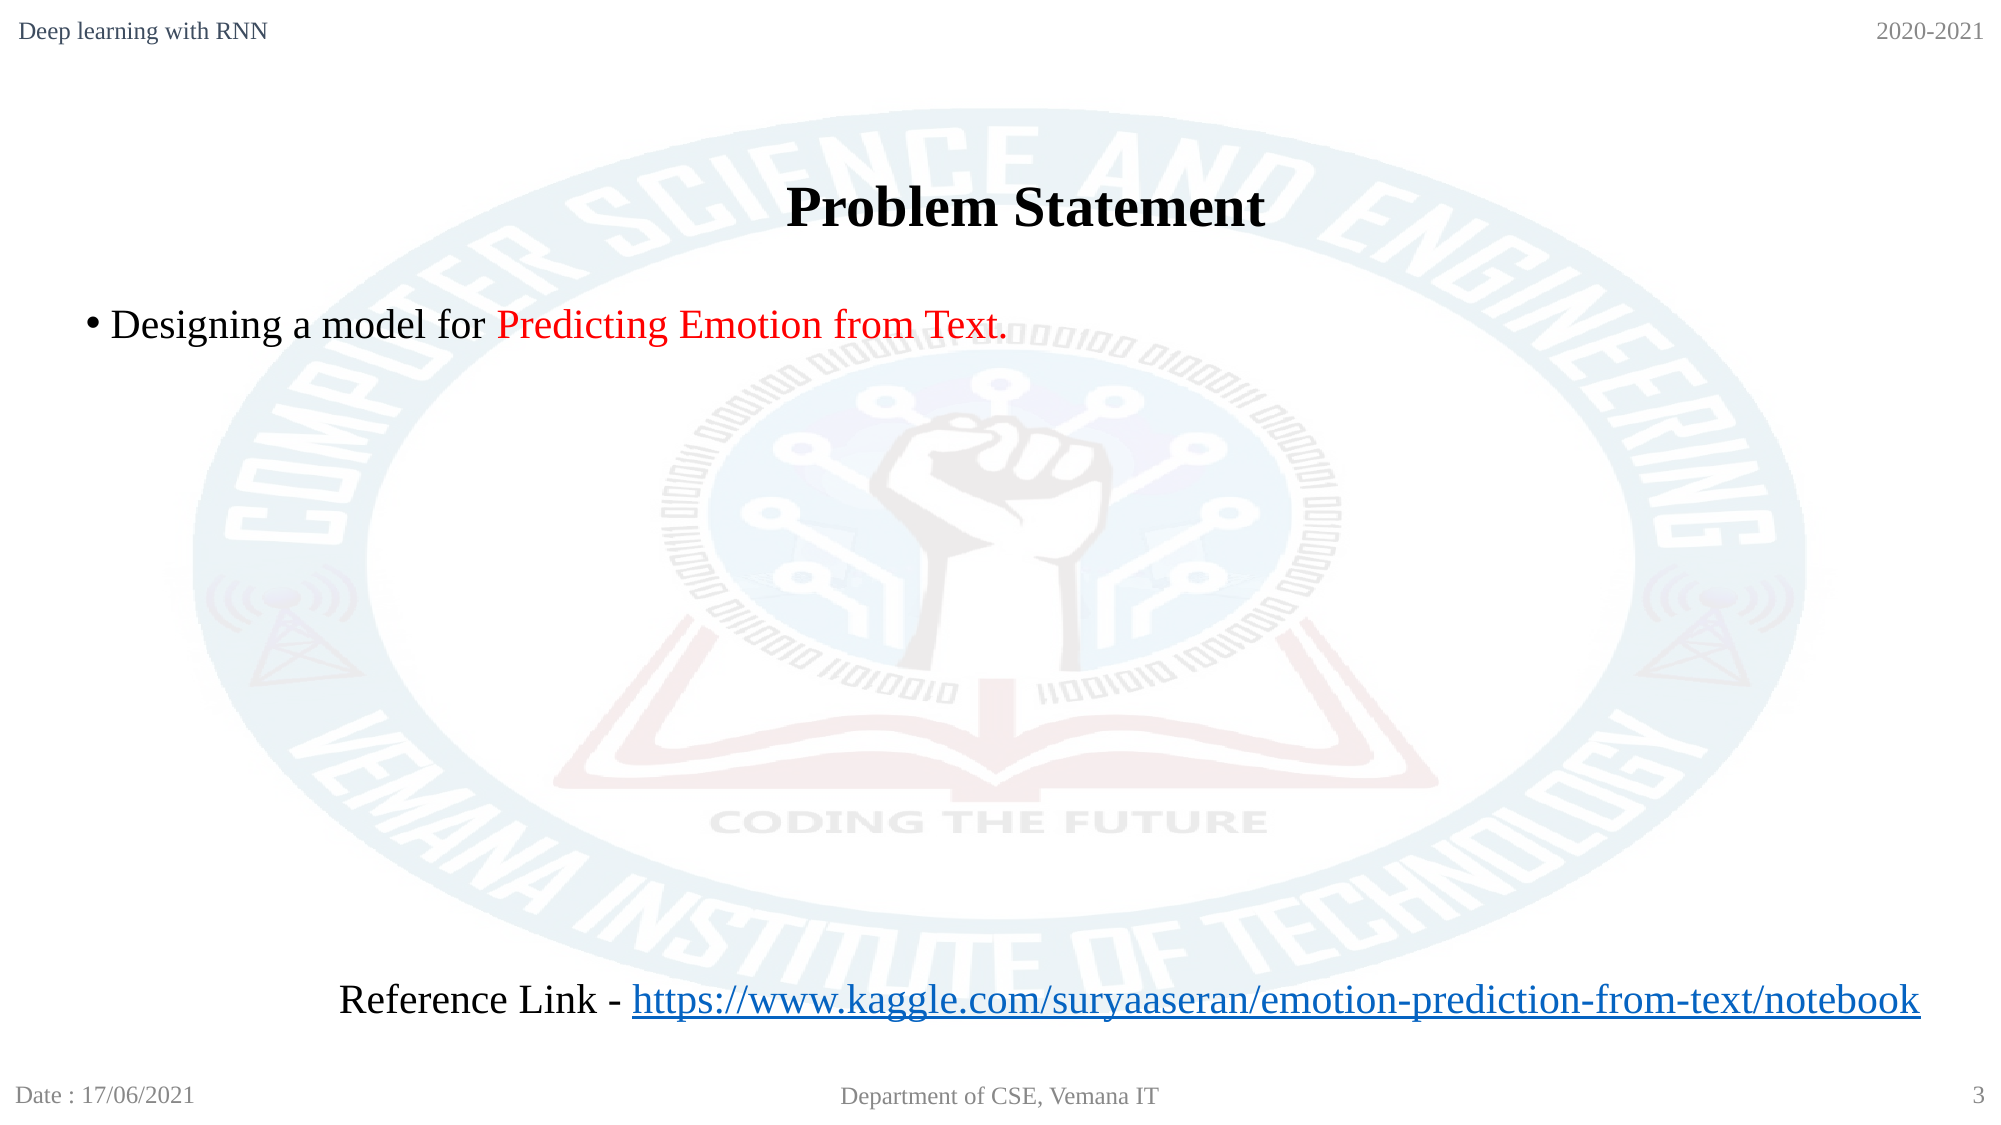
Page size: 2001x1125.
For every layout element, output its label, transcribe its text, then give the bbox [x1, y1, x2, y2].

slide_number 3 [1799, 1063, 2000, 1123]
title Problem Statement [26, 106, 2000, 229]
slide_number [0, 1063, 450, 1123]
footer Department of CSE, Vemana IT [662, 1065, 1338, 1125]
list Designing a model for Predicting Emotion from Text. Reference Link - https://www.kaggle.com/suryaaseran/emotion-prediction-from-text/notebook E [70, 214, 1937, 1067]
text_box Deep learning with RNN [3, 0, 679, 60]
text_box 2020-2021 [1324, 0, 2000, 60]
